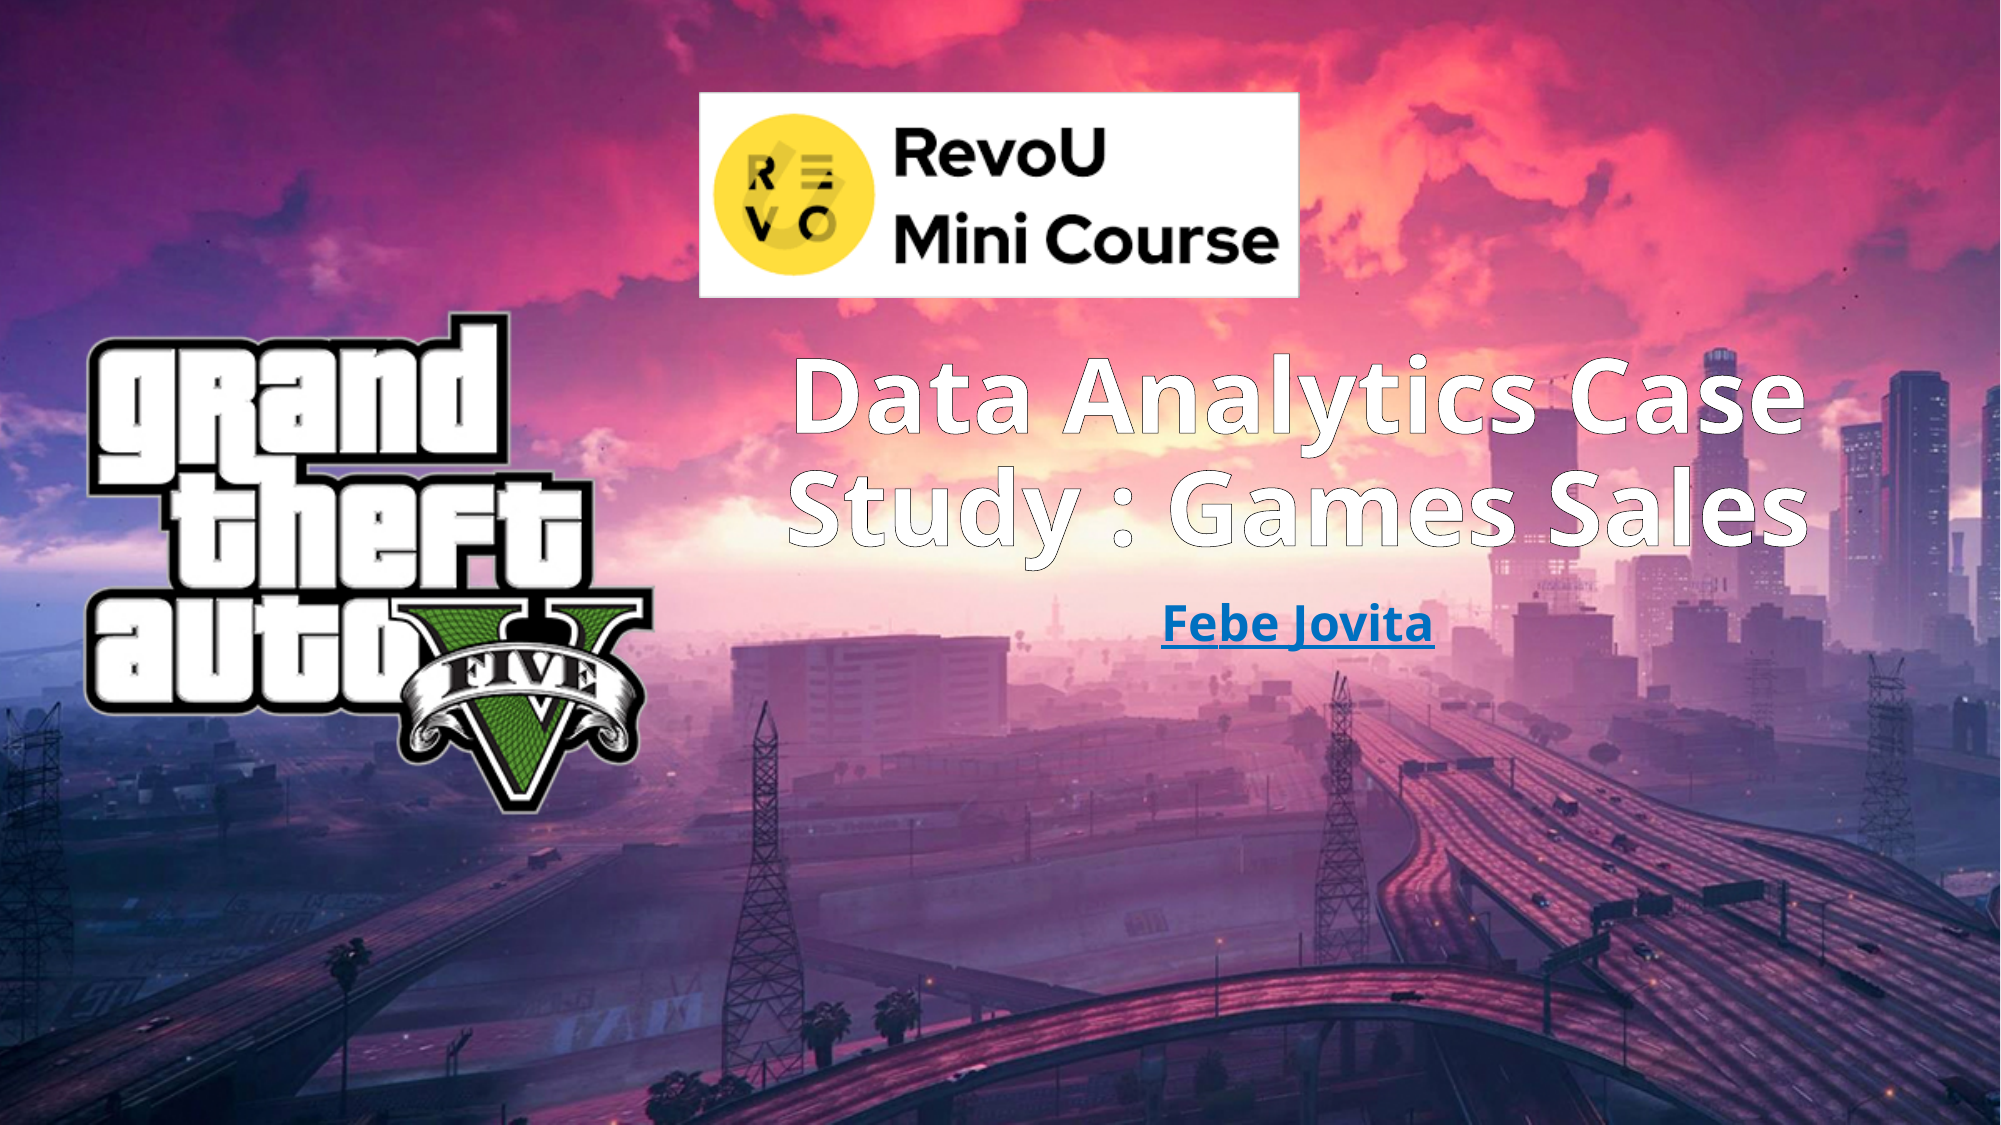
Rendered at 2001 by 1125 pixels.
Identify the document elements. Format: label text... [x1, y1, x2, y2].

subtitle Febe Jovita [704, 591, 1893, 716]
text_box [0, 0, 2000, 1125]
title Data Analytics Case Study : Games Sales [704, 184, 1893, 576]
picture [699, 92, 1300, 298]
